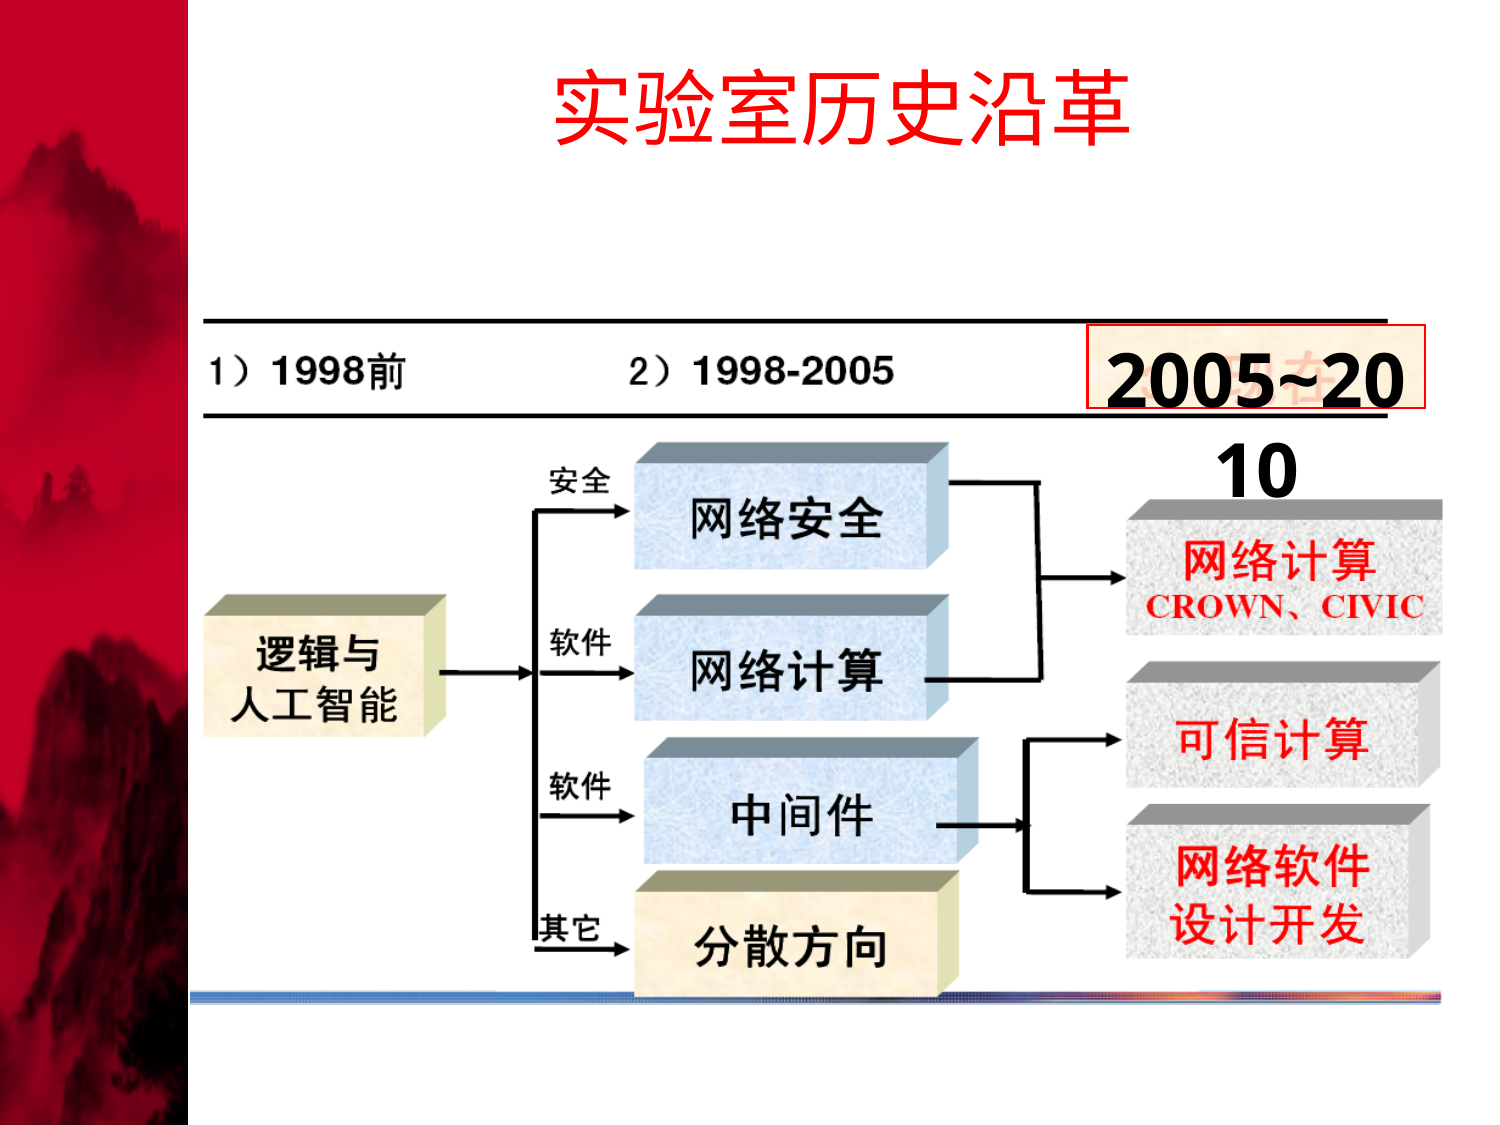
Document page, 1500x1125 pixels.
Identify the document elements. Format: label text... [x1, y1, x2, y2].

picture [0, 0, 188, 1125]
picture [190, 312, 1451, 1006]
title 实验室历史沿革 [199, 12, 1485, 201]
